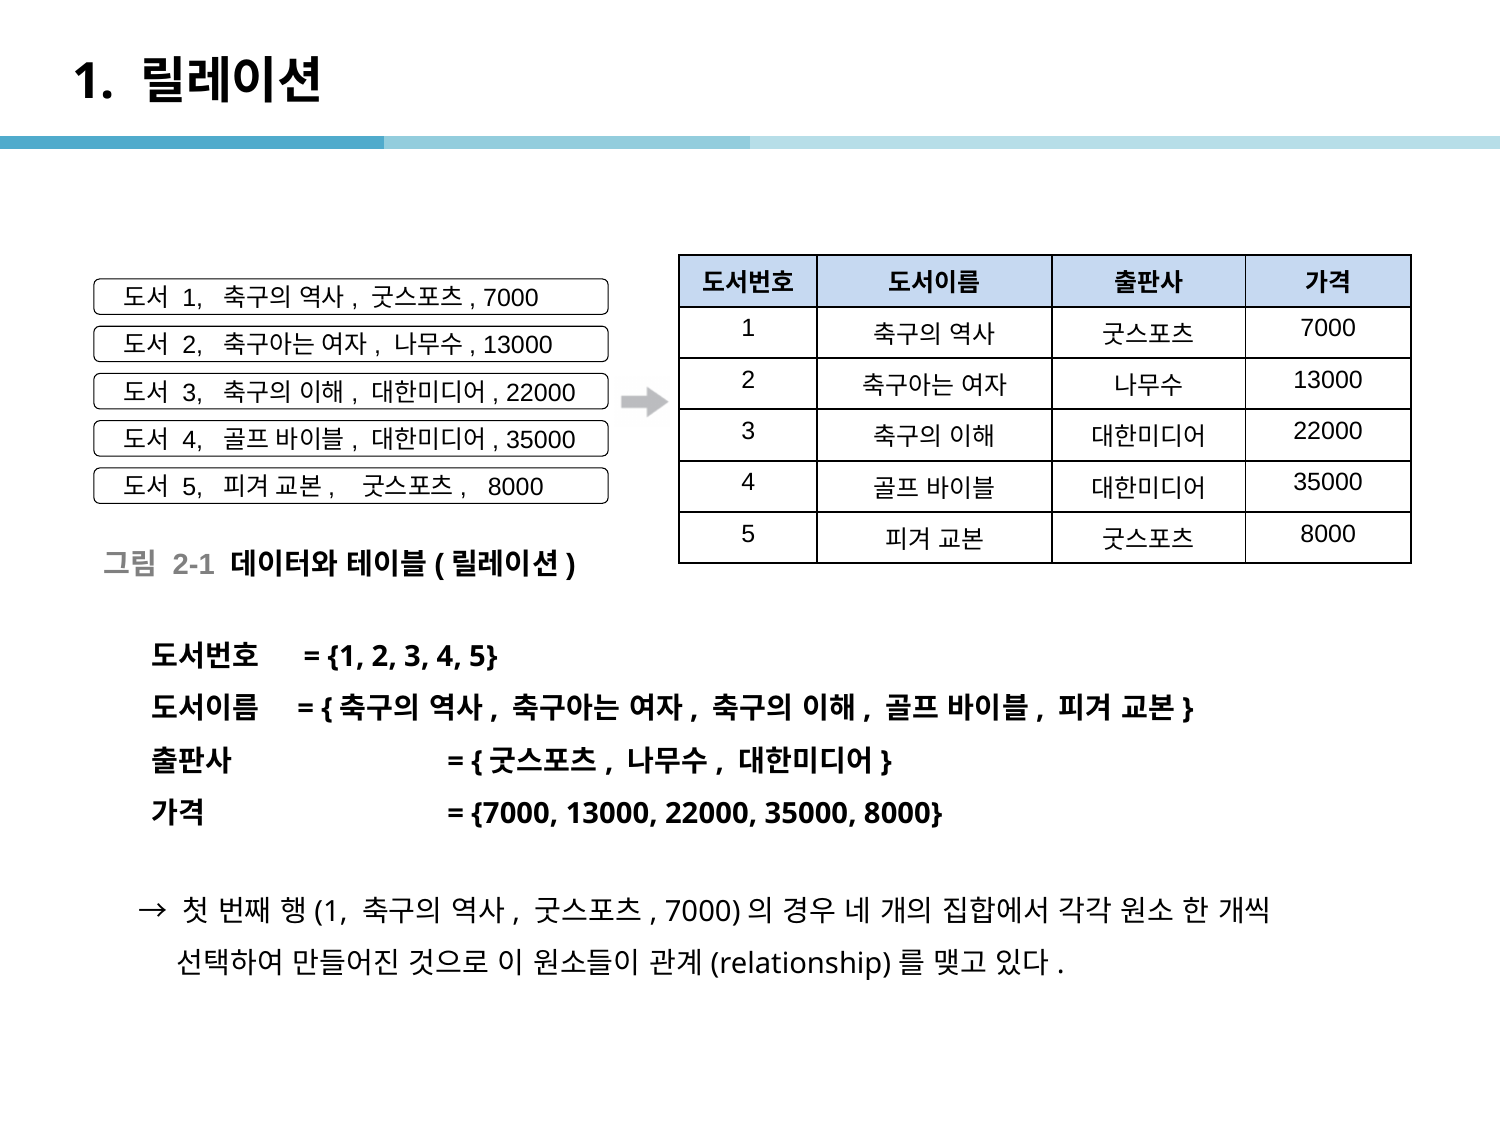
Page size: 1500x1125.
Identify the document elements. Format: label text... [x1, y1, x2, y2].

table_cell 7000 [1246, 308, 1410, 357]
text_box 참조 무결성 제약조건 [90, 281, 669, 510]
title 1. 릴레이션 [57, 32, 1298, 124]
table_cell 5 [680, 513, 816, 562]
table_cell 4 [680, 462, 816, 511]
table_cell 축구아는 여자 [818, 359, 1051, 408]
table_cell 굿스포츠 [1053, 308, 1245, 357]
table_cell 3 [680, 410, 816, 460]
table_cell 1 [680, 308, 816, 357]
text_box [93, 278, 609, 504]
text_box 그림 2-1 데이터와 테이블(릴레이션) [88, 538, 396, 587]
table_cell 22000 [1246, 410, 1410, 460]
table_cell 골프 바이블 [818, 462, 1051, 511]
table_cell 8000 [1246, 513, 1410, 562]
table_cell 2 [680, 359, 816, 408]
table_cell 대한미디어 [1053, 462, 1245, 511]
table_header 가격 [1246, 256, 1410, 306]
table_cell 피겨 교본 [818, 513, 1051, 562]
table_cell 나무수 [1053, 359, 1245, 408]
table_cell 굿스포츠 [1053, 513, 1245, 562]
table_header 출판사 [1053, 256, 1245, 306]
list 도서번호 = {1, 2, 3, 4, 5} 도서이름 = {축구의 역사, 축구아는 여자, 축구의 이해, 골프 바이블, 피겨 교본} 출판사 = {굿스포츠, 나무수, 대한미디어} 가격 = {7000, 13000, 22000, 35000, 8000} → 첫 번째 행(1, 축구의 역사, 굿스포츠, 7000)의 경우 네 개의 집합에서 각각 원소 한 개씩 선택하여 만들어진 것으로 이 원소들이 관계(relationship)를 맺고 있다. [88, 172, 1412, 1071]
picture [615, 373, 669, 429]
table_cell 13000 [1246, 359, 1410, 408]
table_cell 35000 [1246, 462, 1410, 511]
table_cell 축구의 역사 [818, 308, 1051, 357]
table_header 도서번호 [680, 256, 816, 306]
table_cell 축구의 이해 [818, 410, 1051, 460]
table_header 도서이름 [818, 256, 1051, 306]
table_cell 대한미디어 [1053, 410, 1245, 460]
